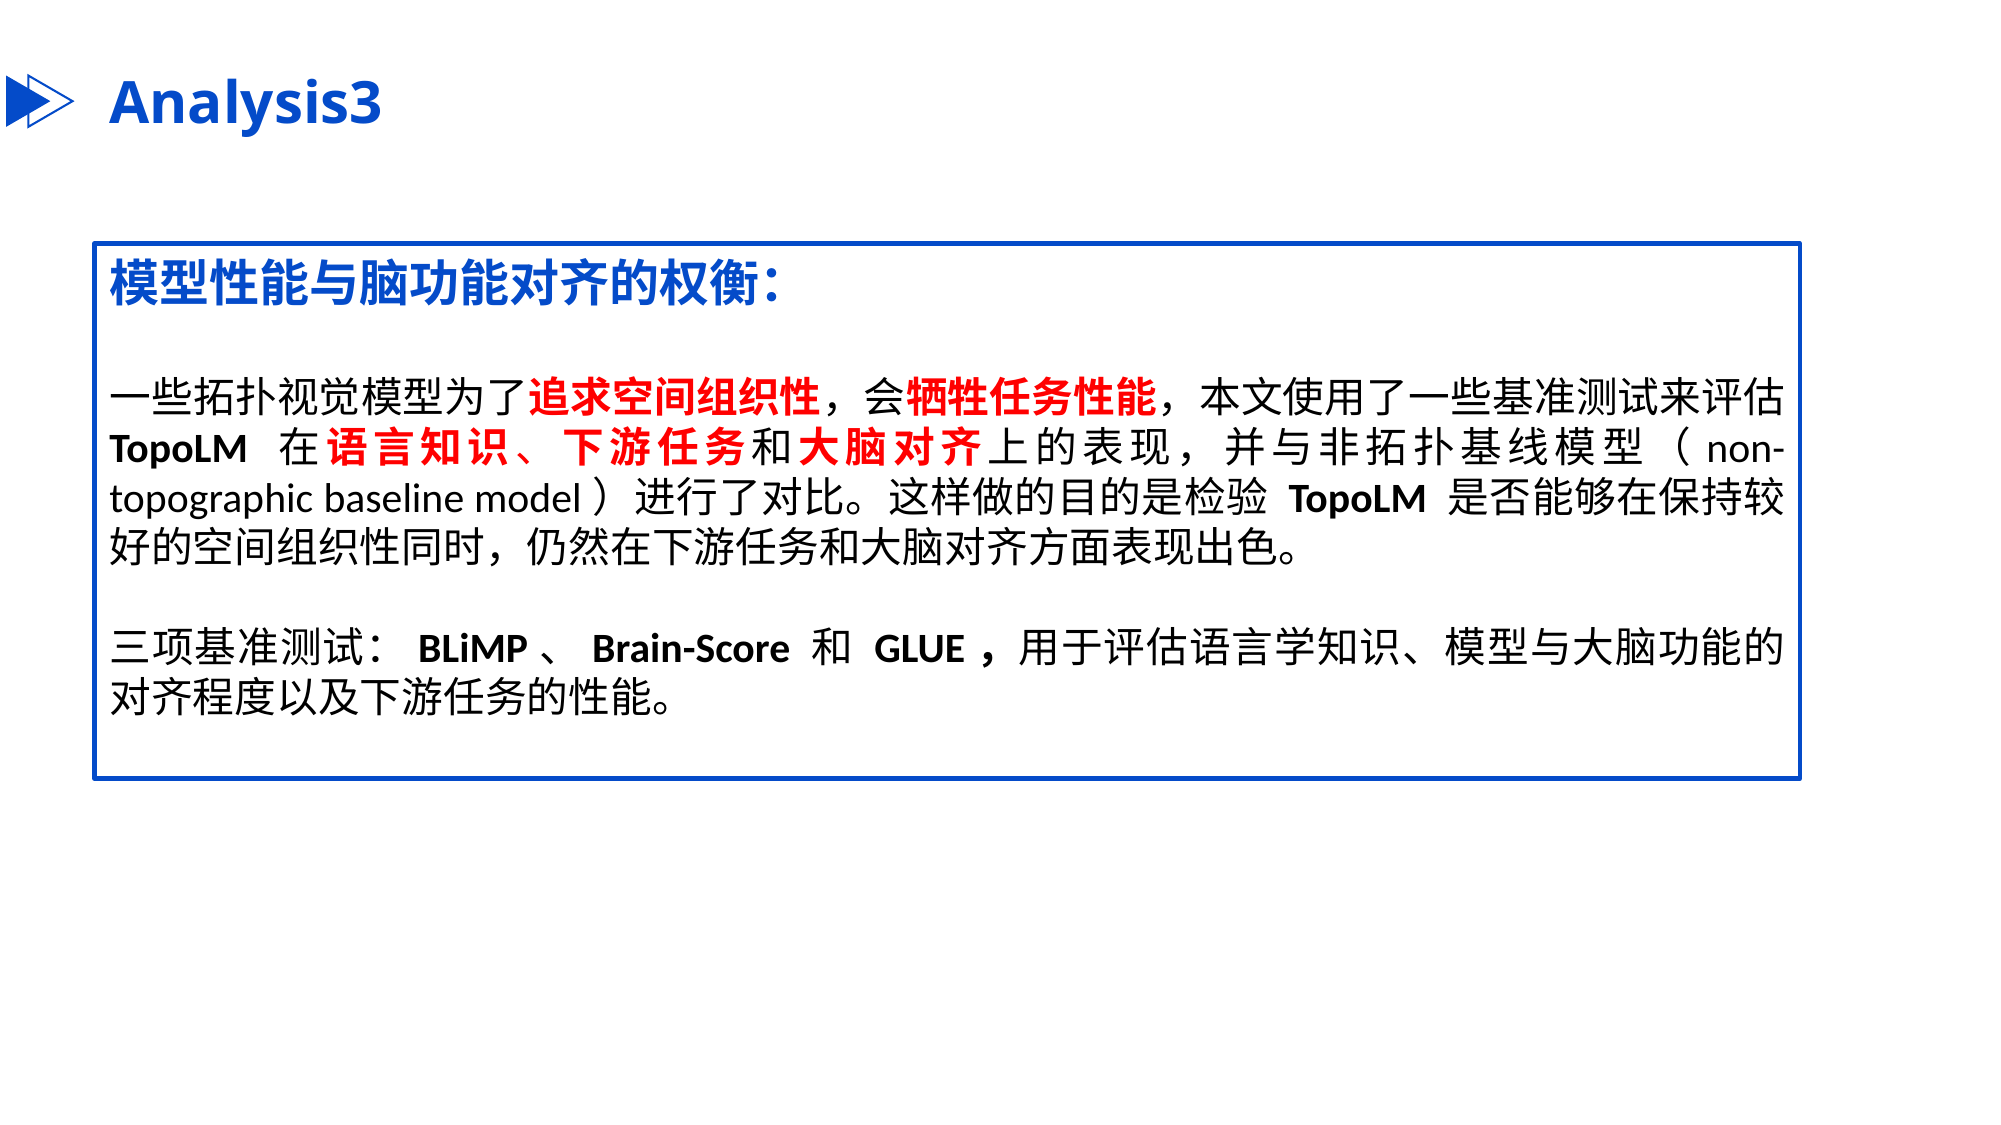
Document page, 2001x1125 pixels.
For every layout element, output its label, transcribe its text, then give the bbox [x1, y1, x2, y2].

text_box 模型性能与脑功能对齐的权衡： 一些拓扑视觉模型为了追求空间组织性，会牺牲任务性能，本文使用了一些基准测试来评估 TopoLM 在语言知识、下游任务和大脑对齐上的表现，并与非拓扑基线模型（non-topographic baseline model）进行了对比。这样做的目的是检验 TopoLM 是否能够在保持较好的空间组织性同时，仍然在下游任务和大脑对齐方面表现出色。 三项基准测试：BLiMP、Brain-Score 和 GLUE，用于评估语言学知识、模型与大脑功能的对齐程度以及下游任务的性能。 [94, 243, 1800, 779]
text_box Analysis3 [94, 58, 767, 143]
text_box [6, 75, 73, 127]
